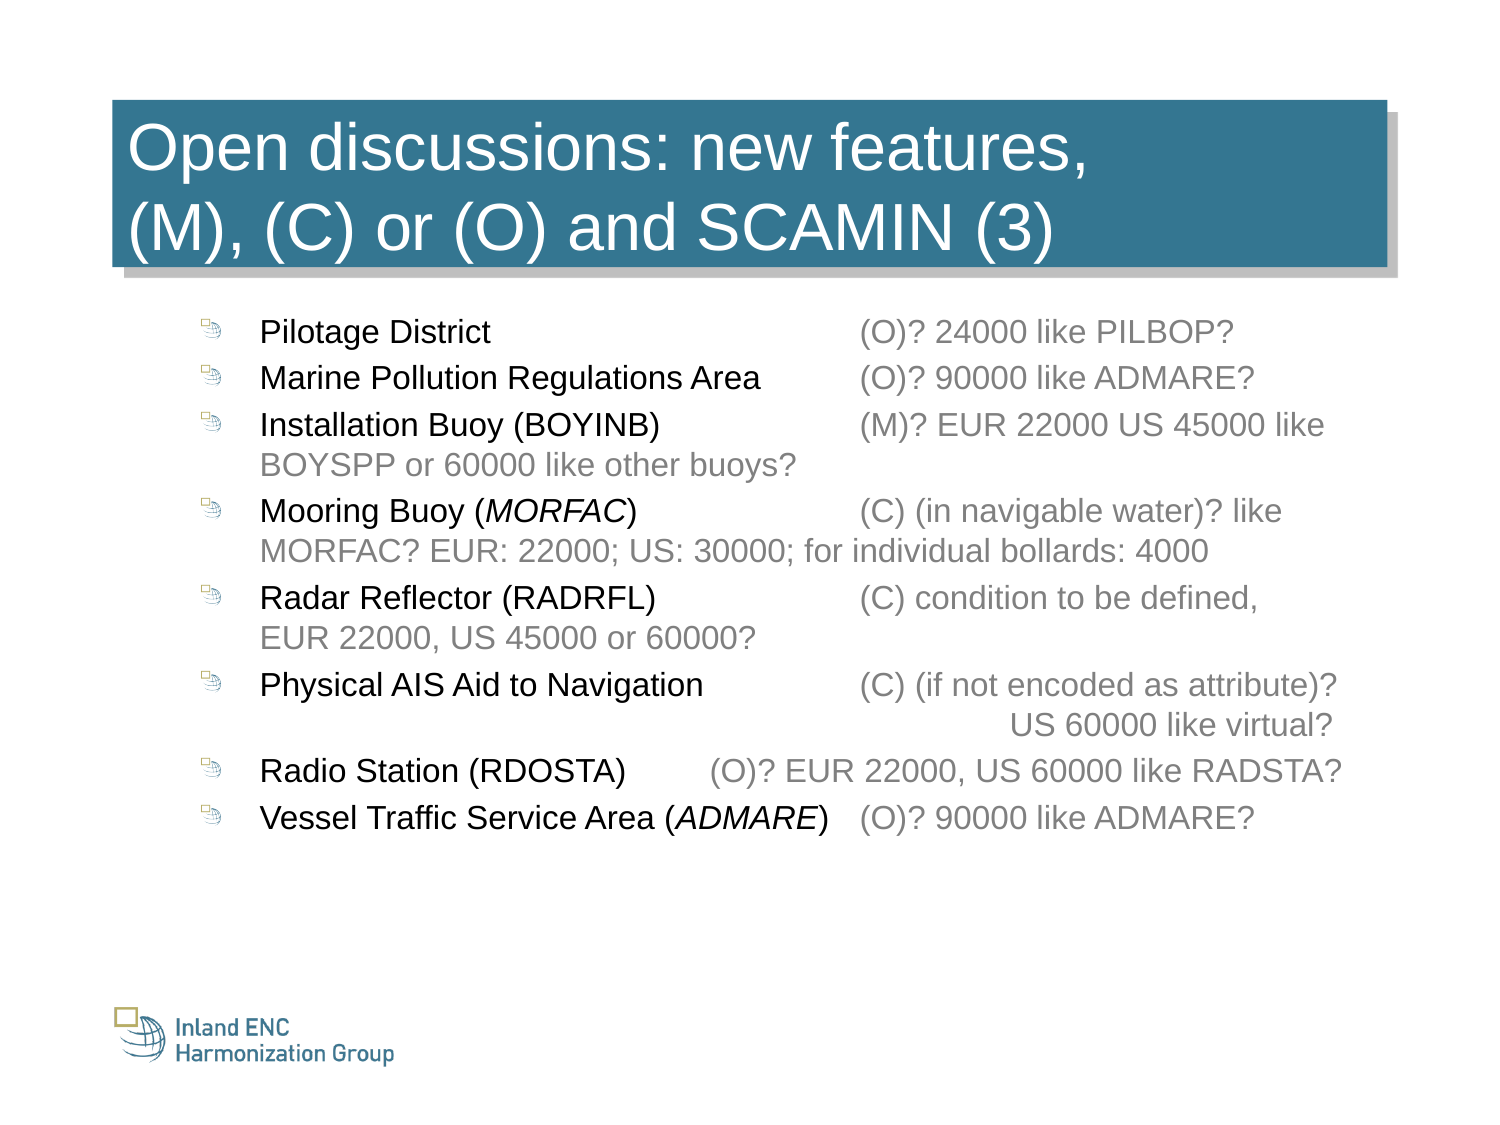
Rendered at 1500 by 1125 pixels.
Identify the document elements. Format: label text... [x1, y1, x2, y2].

picture [112, 1005, 396, 1068]
picture [200, 318, 223, 342]
picture [200, 757, 223, 781]
picture [200, 411, 223, 435]
picture [200, 364, 223, 389]
text_box Pilotage District (O)? 24000 like PILBOP? Marine Pollution Regulations Area (O)? 90000 like ADMARE? Installation Buoy (BOYINB) (M)? EUR 22000 US 45000 like BOYSPP or 60000 like other buoys? Mooring Buoy (MORFAC) (C) (in navigable water)? like MORFAC? EUR: 22000; US: 30000; for individual bollards: 4000 Radar Reflector (RADRFL) (C) condition to be defined, EUR 22000, US 45000 or 60000? Physical AIS Aid to Navigation (C) (if not encoded as attribute)? US 60000 like virtual? Radio Station (RDOSTA) (O)? EUR 22000, US 60000 like RADSTA? Vessel Traffic Service Area (ADMARE) (O)? 90000 like ADMARE? [112, 302, 1388, 950]
text_box Open discussions: new features, (M), (C) or (O) and SCAMIN (3) [112, 99, 1388, 268]
picture [200, 670, 223, 695]
picture [200, 497, 223, 522]
picture [200, 584, 223, 608]
picture [200, 804, 223, 828]
